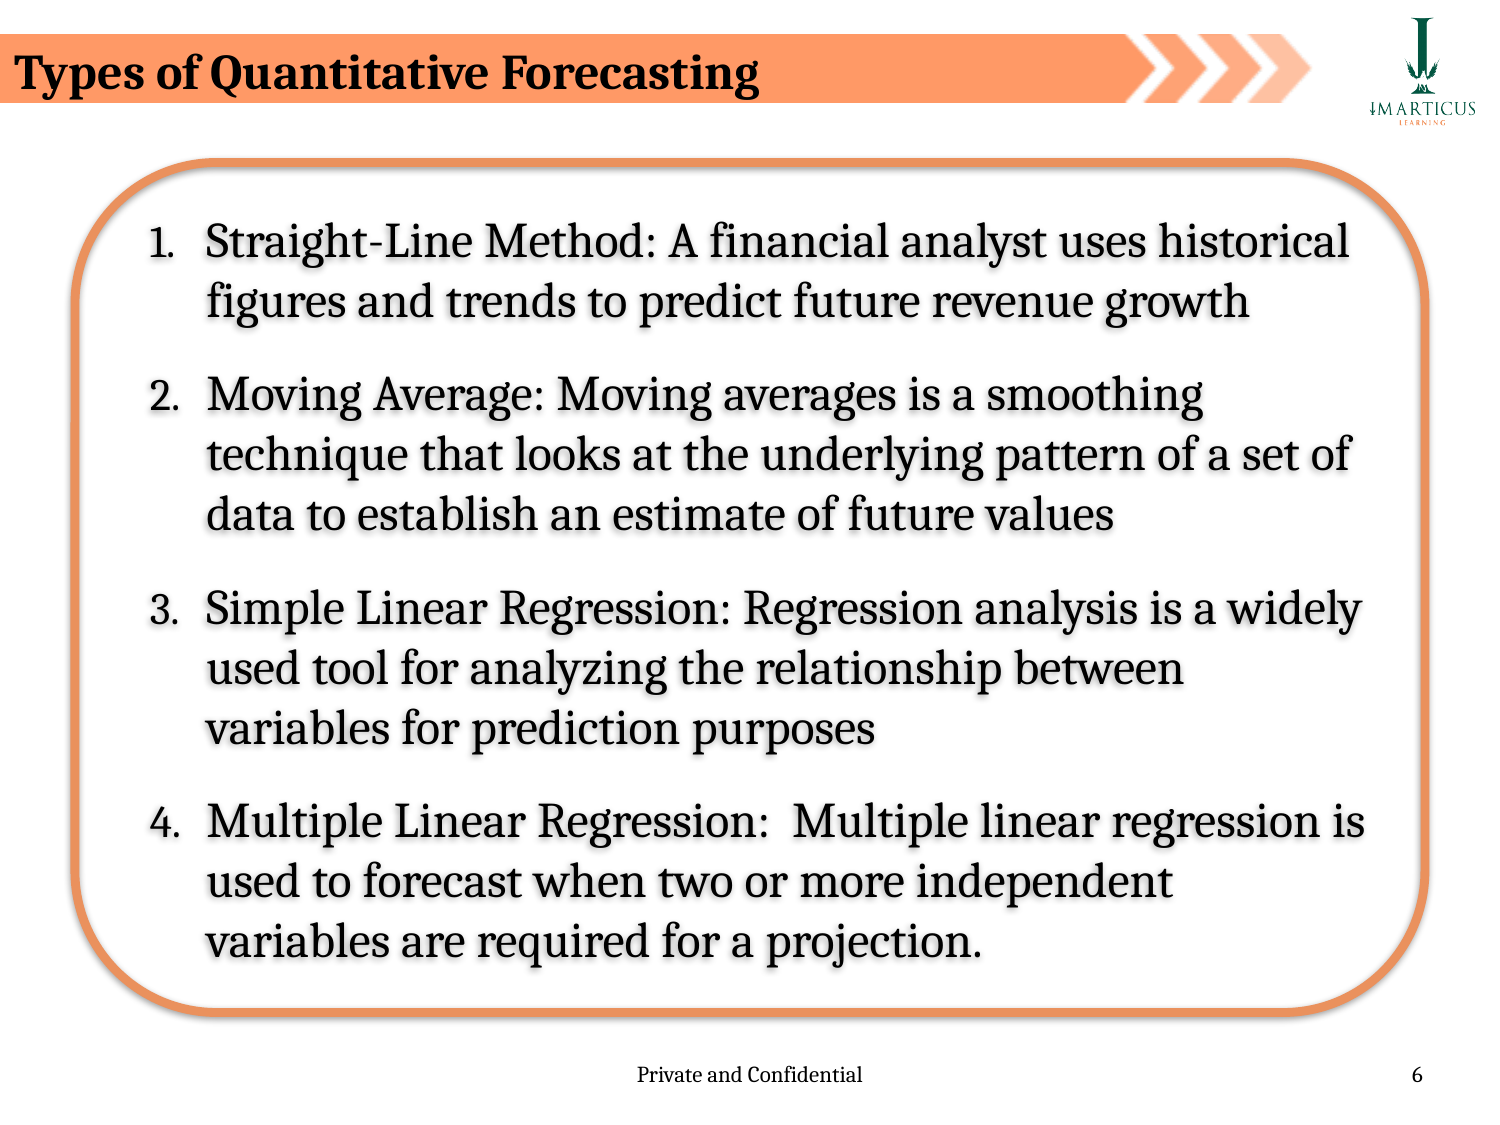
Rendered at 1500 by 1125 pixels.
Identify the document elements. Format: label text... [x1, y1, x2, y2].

text_box Types of Quantitative Forecasting [0, 32, 1138, 125]
picture [1138, 0, 1500, 150]
text_box Straight-Line Method: A financial analyst uses historical figures and trends to predict future revenue growth Moving Average: Moving averages is a smoothing technique that looks at the underlying pattern of a set of data to establish an estimate of future values Simple Linear Regression: Regression analysis is a widely used tool for analyzing the relationship between variables for prediction purposes Multiple Linear Regression: Multiple linear regression is used to forecast when two or more independent variables are required for a projection. [74, 161, 1426, 1014]
